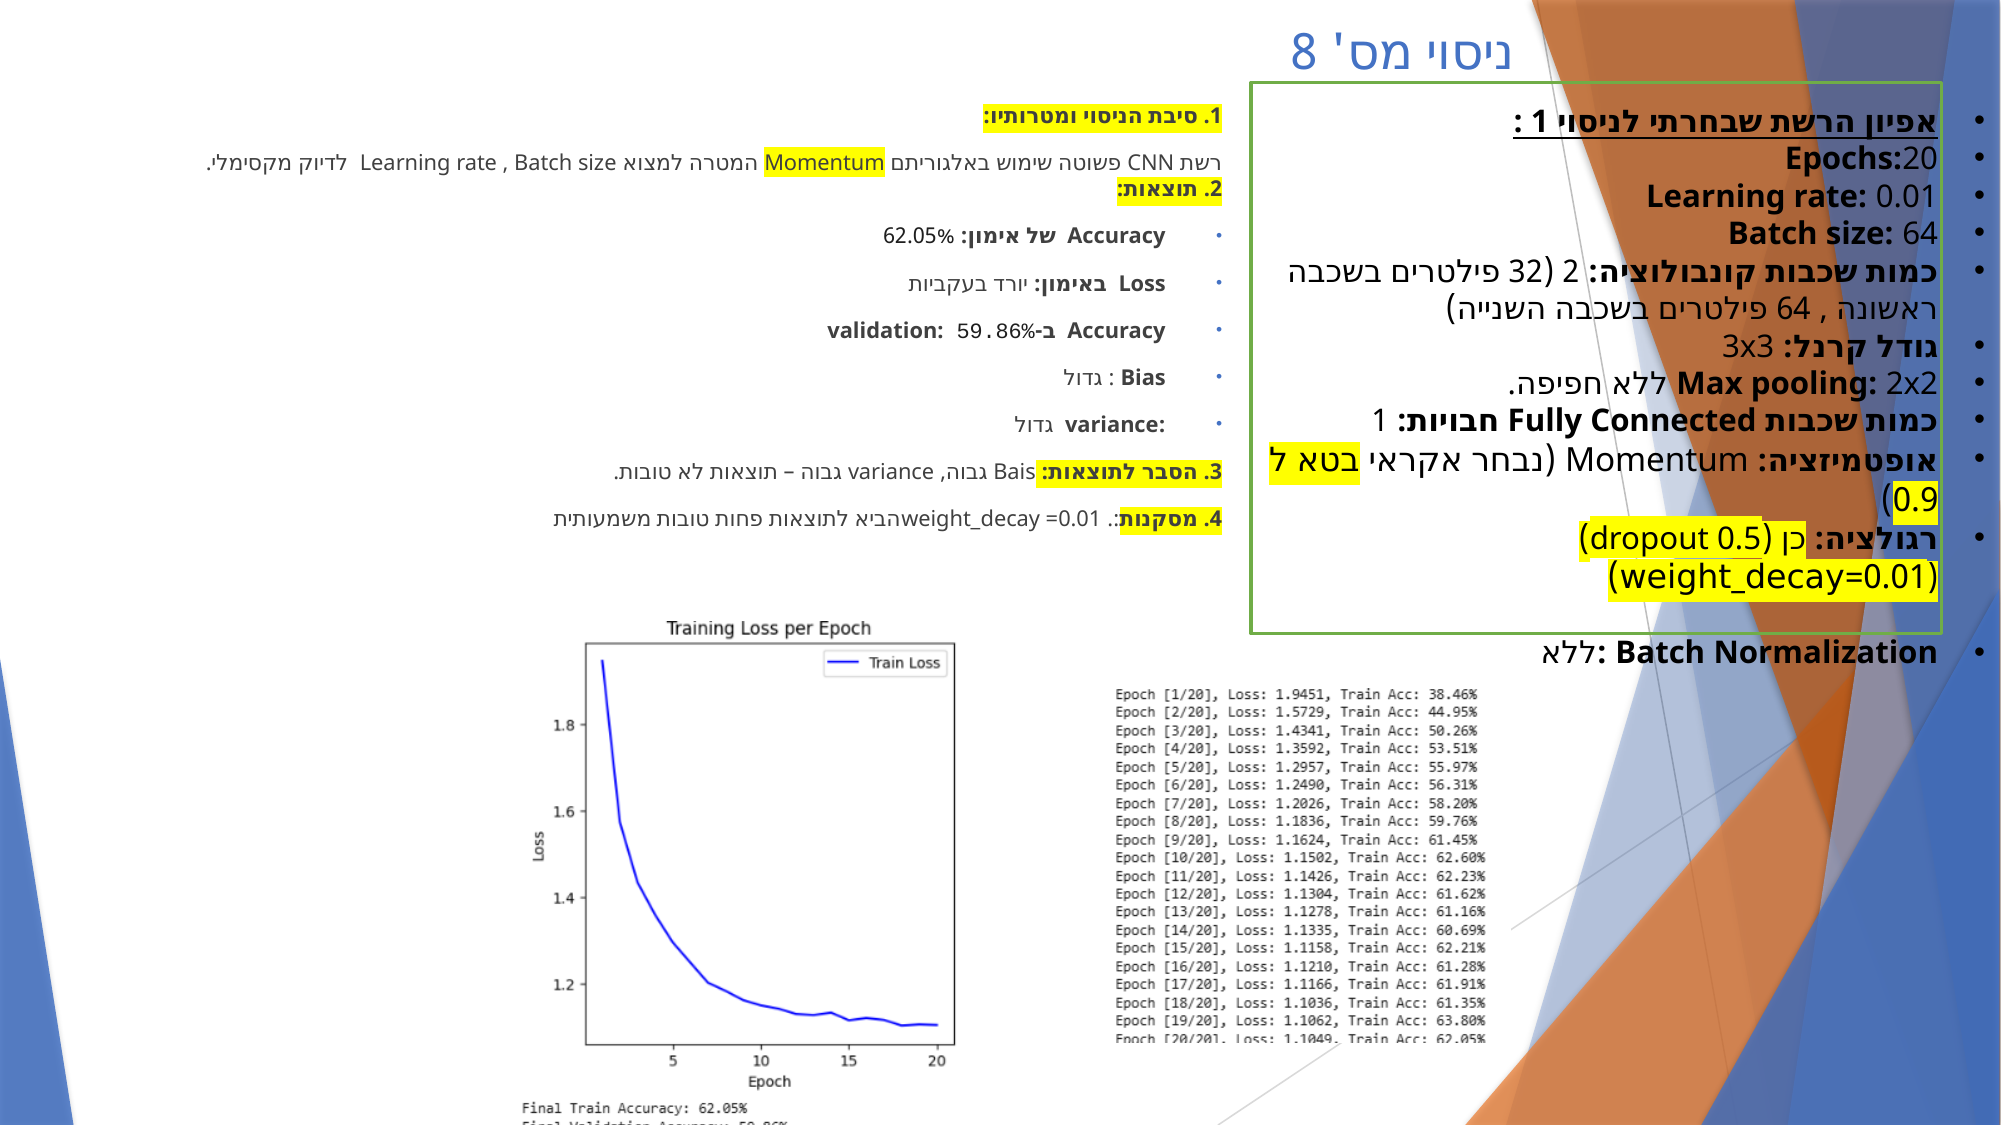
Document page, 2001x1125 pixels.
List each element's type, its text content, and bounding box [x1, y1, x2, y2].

picture [1114, 688, 1511, 1044]
title ניסוי מס' 8 [119, 11, 1531, 94]
list 1. סיבת הניסוי ומטרותיו: רשת CNN פשוטה שימוש באלגוריתם Momentum המטרה למצוא Learning rate , Batch size לדיוק מקסימלי. 2. תוצאות: Accuracy של אימון: 62.05% Loss באימון: יורד בעקביות Accuracy ב-validation: 59.86% Bias : גדול :variance גדול 3. הסבר לתוצאות: Bais גבוה, variance גבוה – תוצאות לא טובות. 4. מסקנות:. weight_decay =0.01הביא לתוצאות פחות טובות משמעותית [70, 94, 1238, 622]
text_box [1249, 81, 1943, 93]
picture [489, 621, 960, 1125]
text_box אפיון הרשת שבחרתי לניסוי 1 : Epochs:20 Learning rate: 0.01 Batch size: 64 כמות שכבות קונבולוציה: 2 (32 פילטרים בשכבה ראשונה , 64 פילטרים בשכבה השנייה) גודל קרנל: 3x3 Max pooling: 2x2 ללא חפיפה. כמות שכבות Fully Connected חבויות: 1 אופטמיזציה: Momentum (נבחר אקראי בטא ל 0.9) רגולציה: כן (dropout 0.5)(weight_decay=0.01) Batch Normalization :ללא [1237, 93, 2000, 678]
